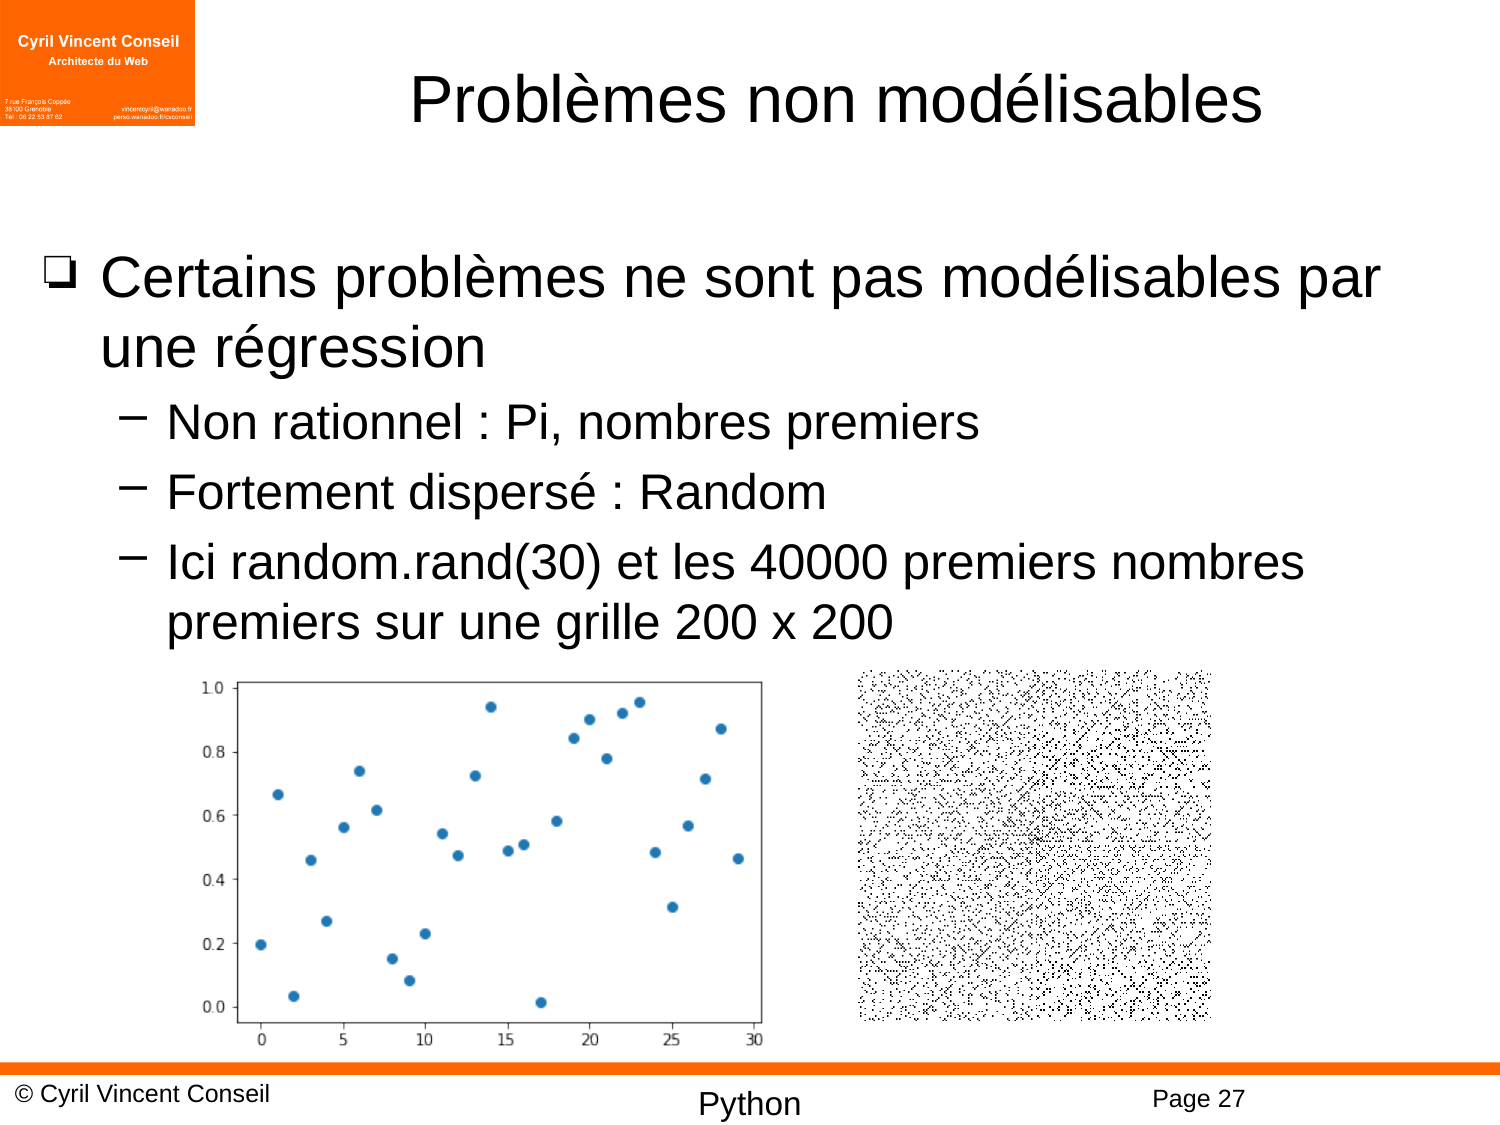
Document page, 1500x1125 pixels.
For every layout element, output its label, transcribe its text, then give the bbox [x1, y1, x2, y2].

picture [0, 0, 195, 126]
list Certains problèmes ne sont pas modélisables par une régression Non rationnel : Pi, nombres premiers Fortement dispersé : Random Ici random.rand(30) et les 40000 premiers nombres premiers sur une grille 200 x 200 [29, 231, 1468, 1059]
title Problèmes non modélisables [194, 2, 1480, 190]
picture [190, 665, 777, 1061]
picture [858, 670, 1211, 1021]
